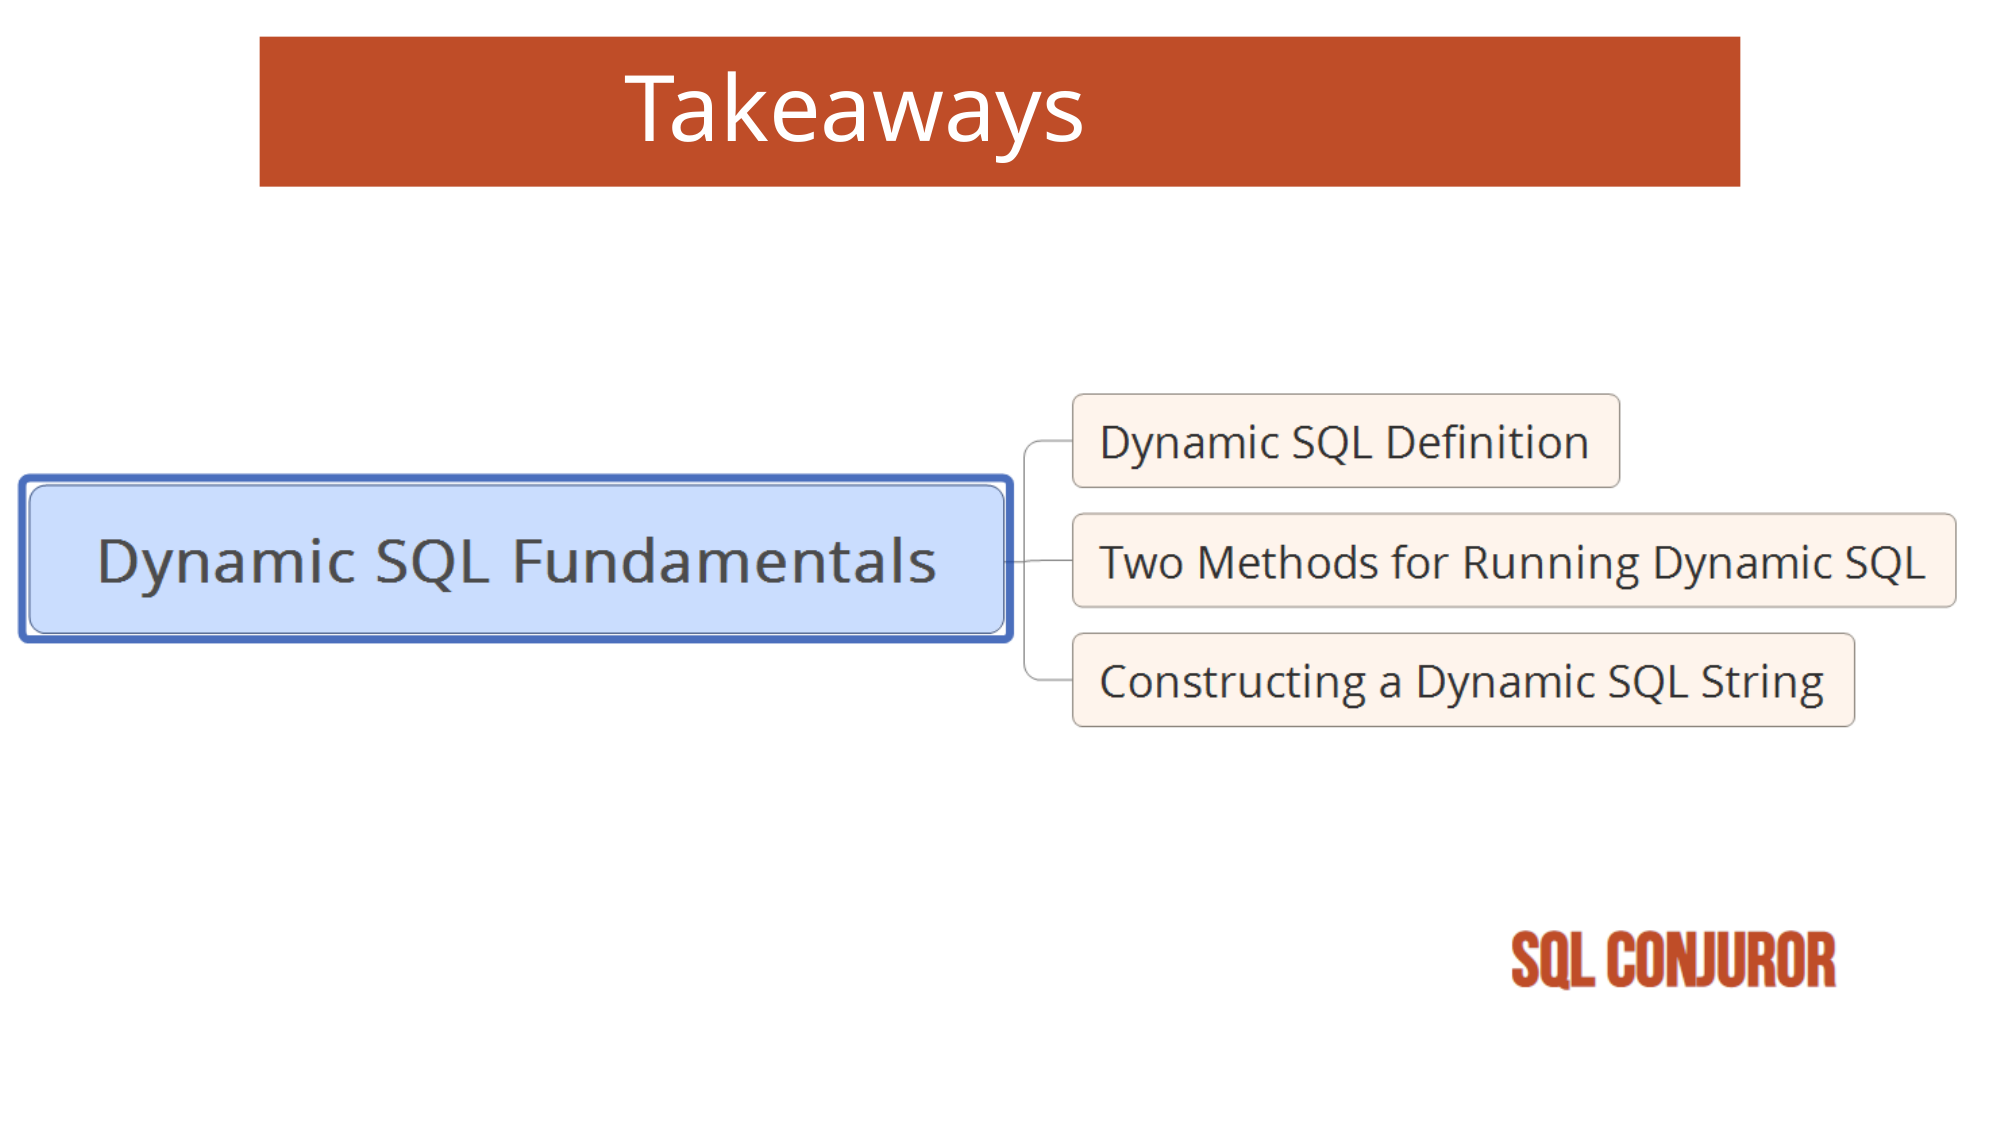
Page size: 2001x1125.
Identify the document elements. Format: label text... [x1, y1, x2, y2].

picture [1478, 918, 1863, 1000]
picture [0, 349, 2000, 776]
title Takeaways [259, 36, 1741, 187]
